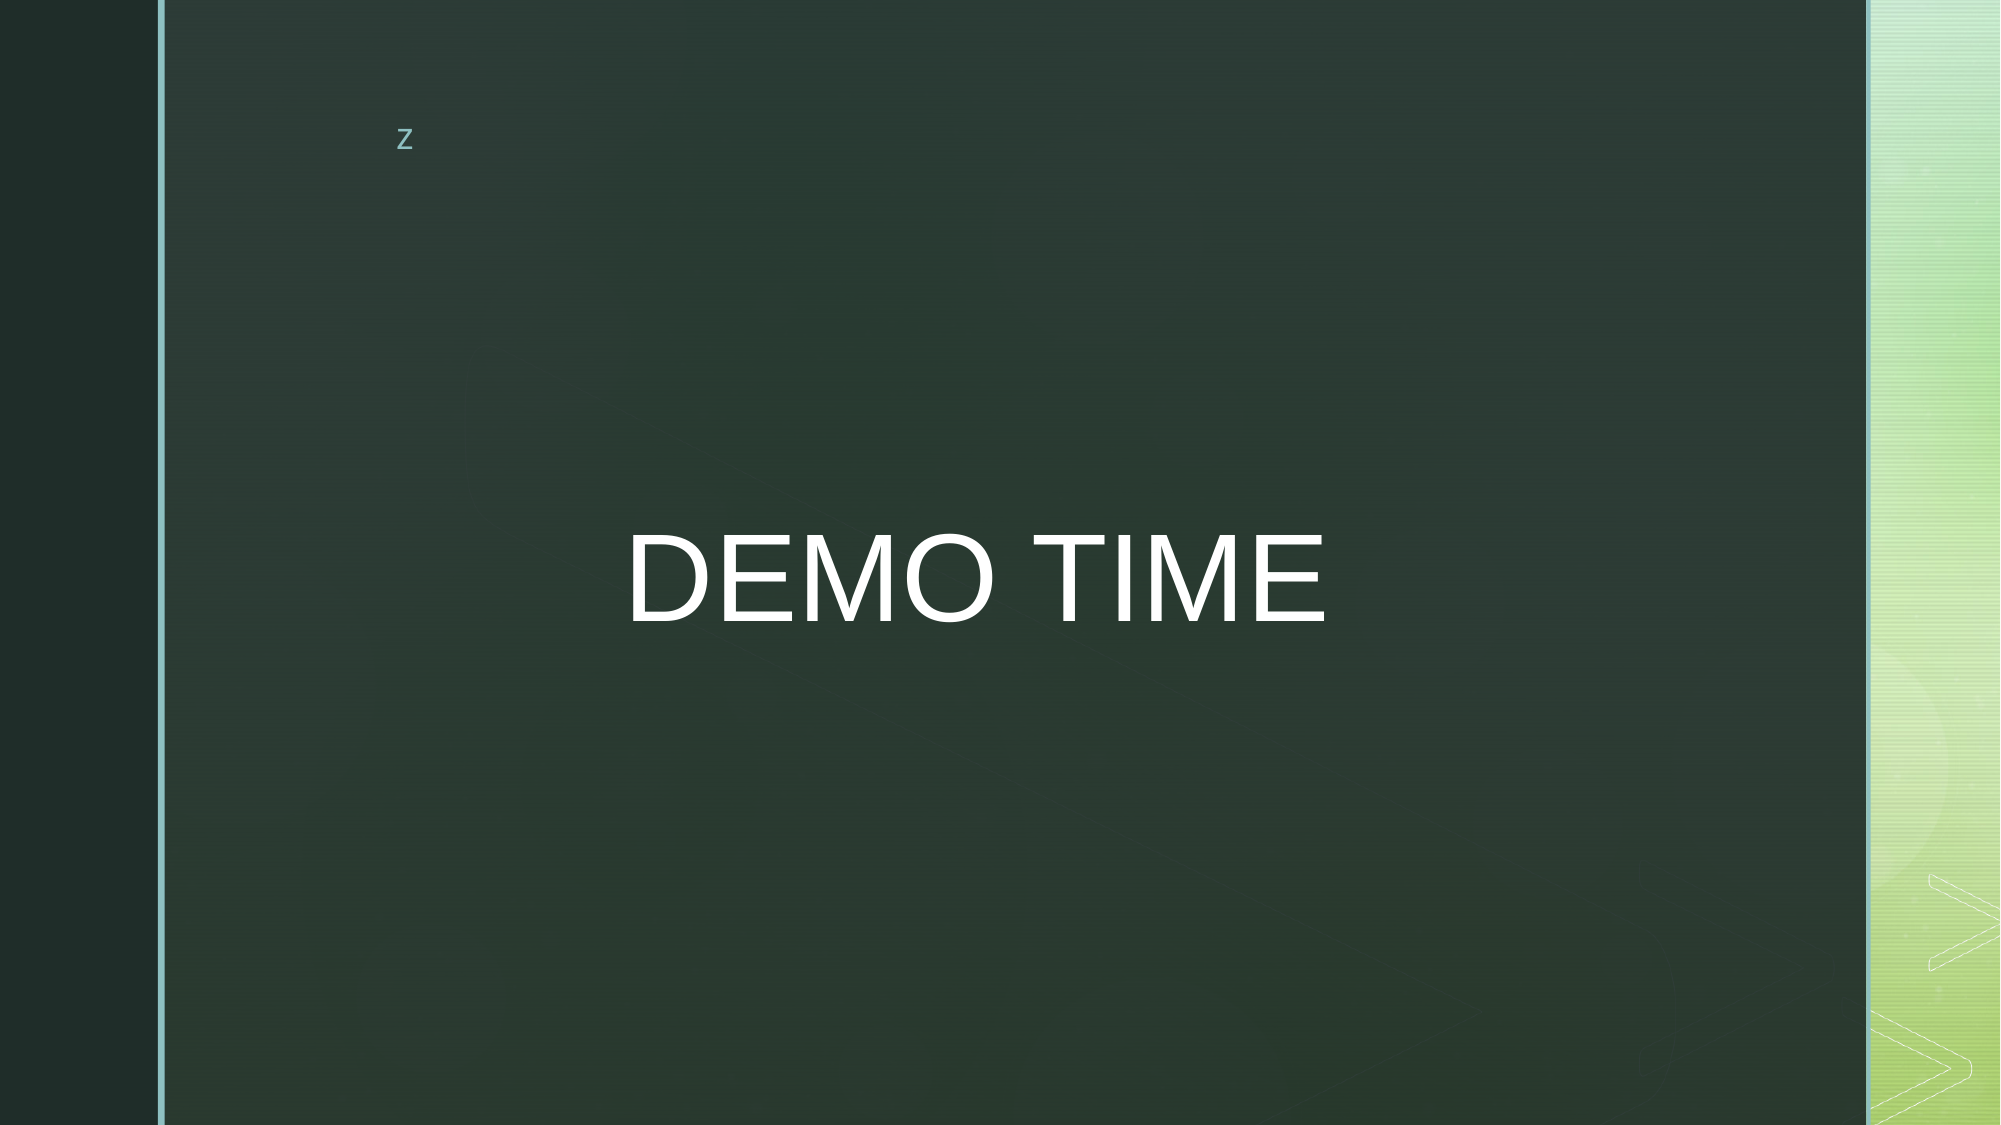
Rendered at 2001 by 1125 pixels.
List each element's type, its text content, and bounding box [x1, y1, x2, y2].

picture [1871, 0, 2001, 1125]
title DEMO TIME [323, 505, 1630, 1125]
